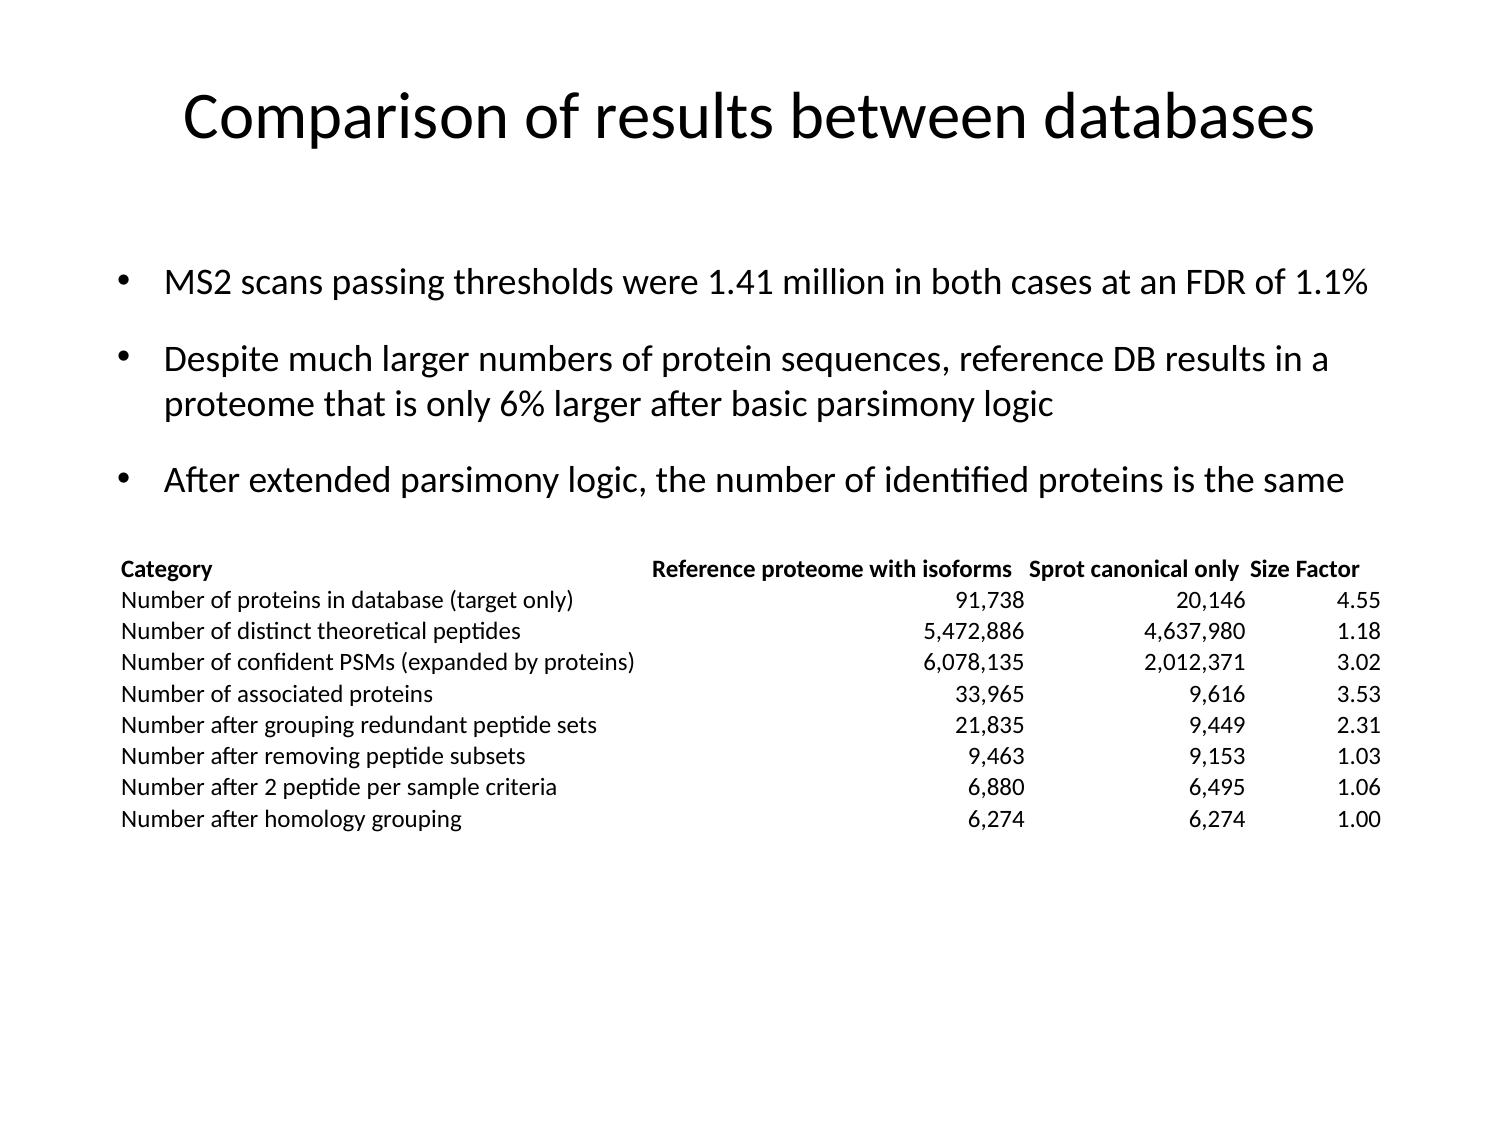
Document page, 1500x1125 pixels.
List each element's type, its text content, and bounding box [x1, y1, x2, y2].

table_header Size Factor [1248, 552, 1383, 583]
table_cell Number of associated proteins [119, 677, 650, 708]
table_cell 9,616 [1027, 677, 1248, 708]
table_cell 2.31 [1248, 708, 1383, 740]
table_cell Number after grouping redundant peptide sets [119, 708, 650, 740]
table_cell 9,449 [1027, 708, 1248, 740]
table_cell 3.02 [1248, 646, 1383, 677]
table_cell 1.00 [1248, 802, 1383, 833]
table_cell Number after homology grouping [119, 802, 650, 833]
table_cell 6,880 [650, 771, 1027, 802]
table_cell Number after removing peptide subsets [119, 740, 650, 771]
table_cell 5,472,886 [650, 615, 1027, 646]
table_cell 20,146 [1027, 583, 1248, 615]
text_box MS2 scans passing thresholds were 1.41 million in both cases at an FDR of 1.1% Despite much larger numbers of protein sequences, reference DB results in a proteome that is only 6% larger after basic parsimony logic After extended parsimony logic, the number of identified proteins is the same [102, 249, 1409, 508]
table_cell Number of distinct theoretical peptides [119, 615, 650, 646]
table_cell 1.06 [1248, 771, 1383, 802]
table_cell 4.55 [1248, 583, 1383, 615]
table_cell 1.03 [1248, 740, 1383, 771]
table_cell 33,965 [650, 677, 1027, 708]
table_cell 21,835 [650, 708, 1027, 740]
table_cell 3.53 [1248, 677, 1383, 708]
table_cell 2,012,371 [1027, 646, 1248, 677]
table_header Sprot canonical only [1027, 552, 1248, 583]
table_cell Number of proteins in database (target only) [119, 583, 650, 615]
table_cell 6,078,135 [650, 646, 1027, 677]
table_cell 9,153 [1027, 740, 1248, 771]
table_cell 9,463 [650, 740, 1027, 771]
table_cell 6,495 [1027, 771, 1248, 802]
table_header Reference proteome with isoforms [650, 552, 1027, 583]
title Comparison of results between databases [75, 45, 1425, 179]
table_cell 1.18 [1248, 615, 1383, 646]
table_cell 4,637,980 [1027, 615, 1248, 646]
table_cell Number after 2 peptide per sample criteria [119, 771, 650, 802]
table_cell 6,274 [650, 802, 1027, 833]
table_cell Number of confident PSMs (expanded by proteins) [119, 646, 650, 677]
table_header Category [119, 552, 650, 583]
table_cell 91,738 [650, 583, 1027, 615]
table_cell 6,274 [1027, 802, 1248, 833]
